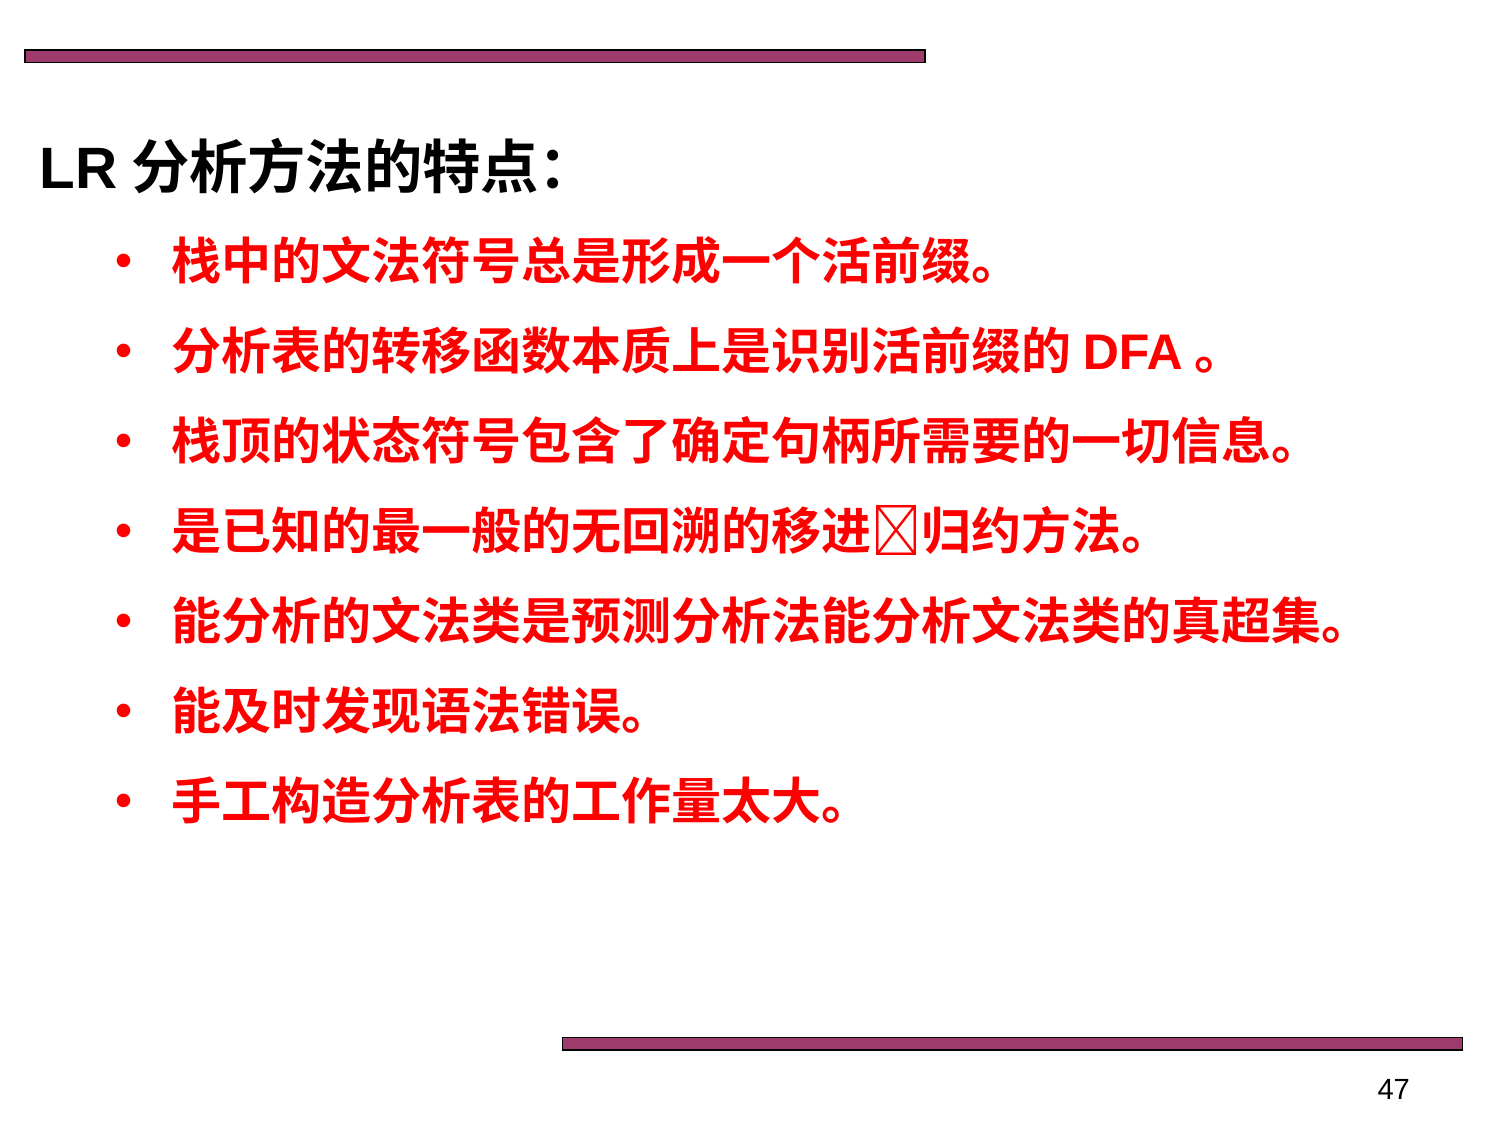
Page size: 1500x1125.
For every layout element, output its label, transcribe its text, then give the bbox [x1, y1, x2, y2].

text_box LR分析方法的特点： 栈中的文法符号总是形成一个活前缀。 分析表的转移函数本质上是识别活前缀的DFA。 栈顶的状态符号包含了确定句柄所需要的一切信息。 是已知的最一般的无回溯的移进归约方法。 能分析的文法类是预测分析法能分析文法类的真超集。 能及时发现语法错误。 手工构造分析表的工作量太大。 [24, 87, 1500, 943]
slide_number 47 [1074, 1062, 1425, 1103]
